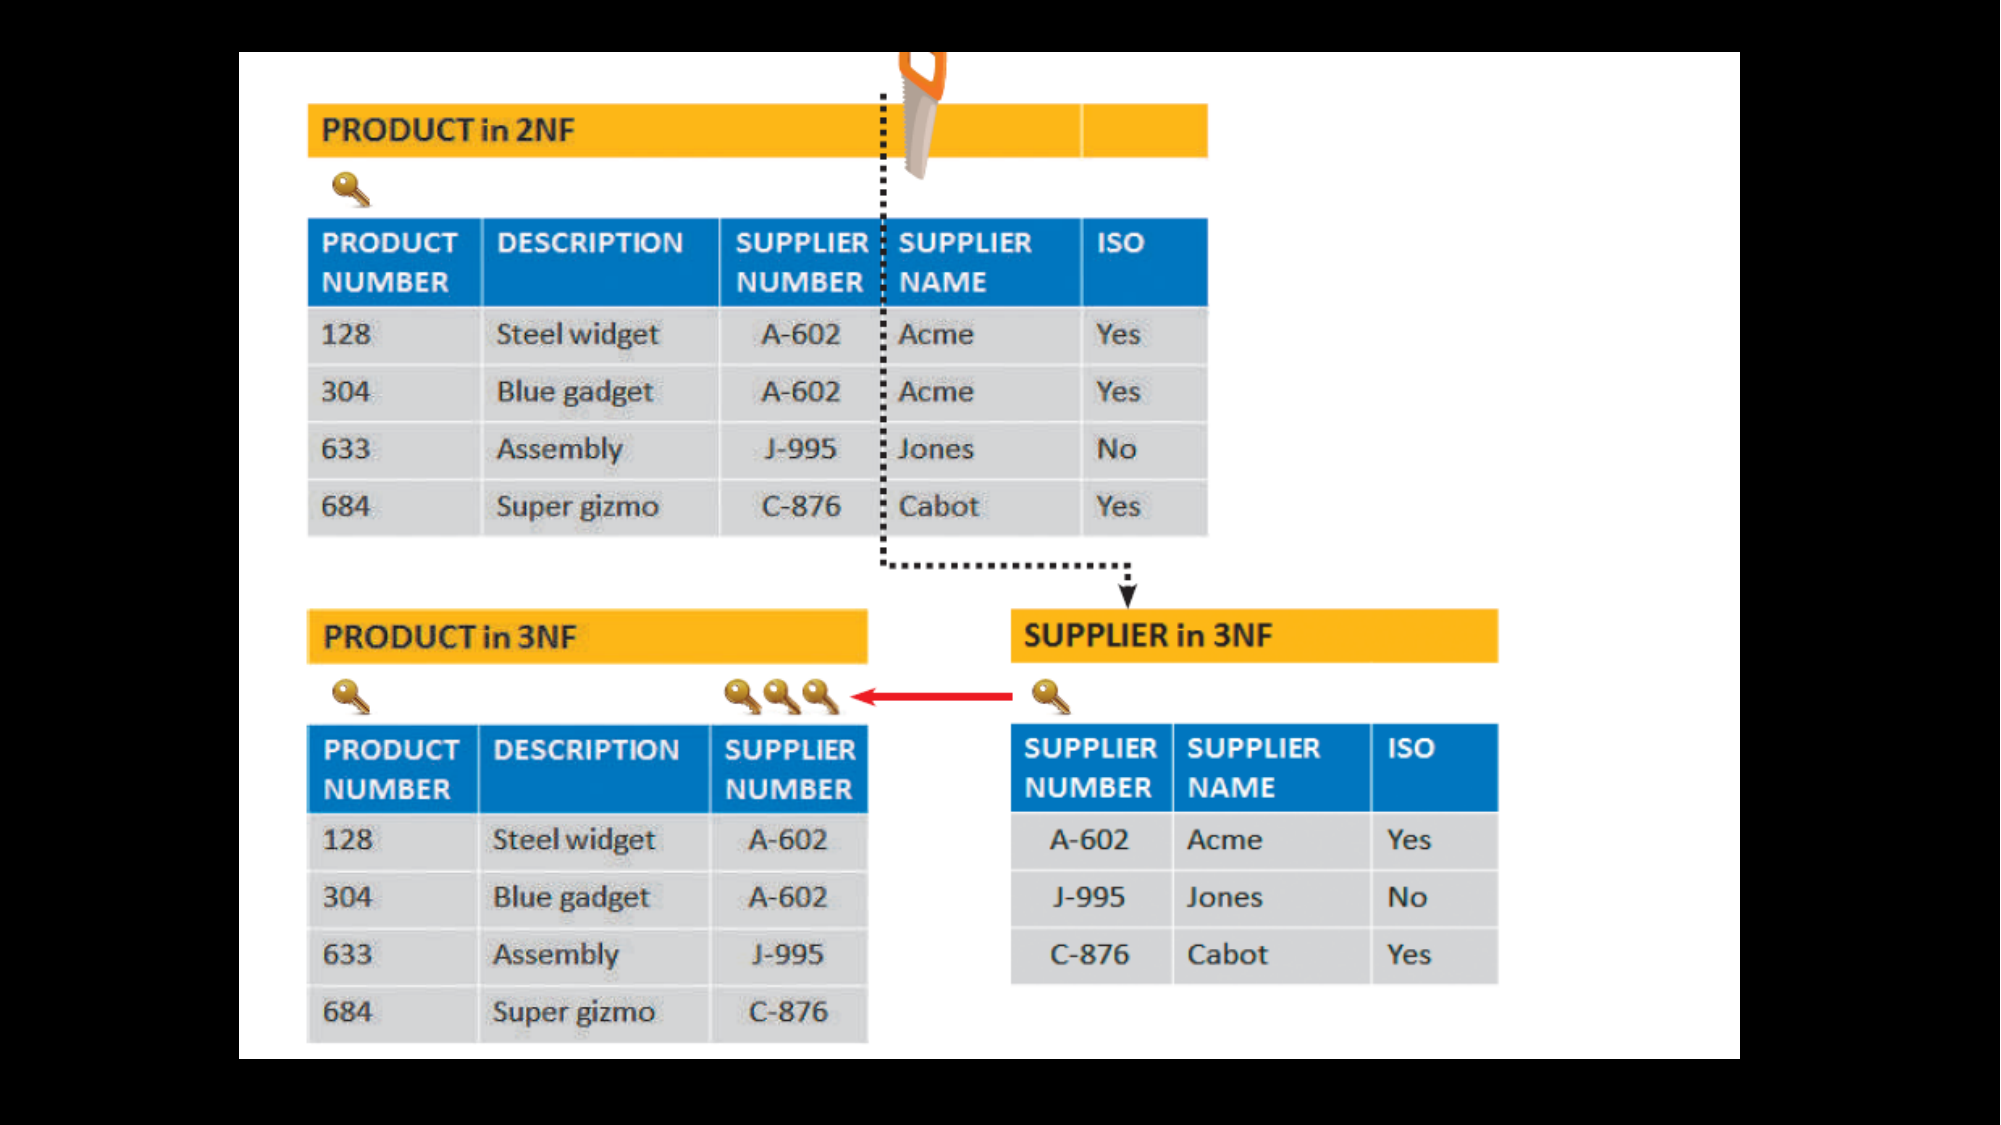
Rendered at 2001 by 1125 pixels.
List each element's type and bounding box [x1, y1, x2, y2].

picture [238, 52, 1740, 1060]
